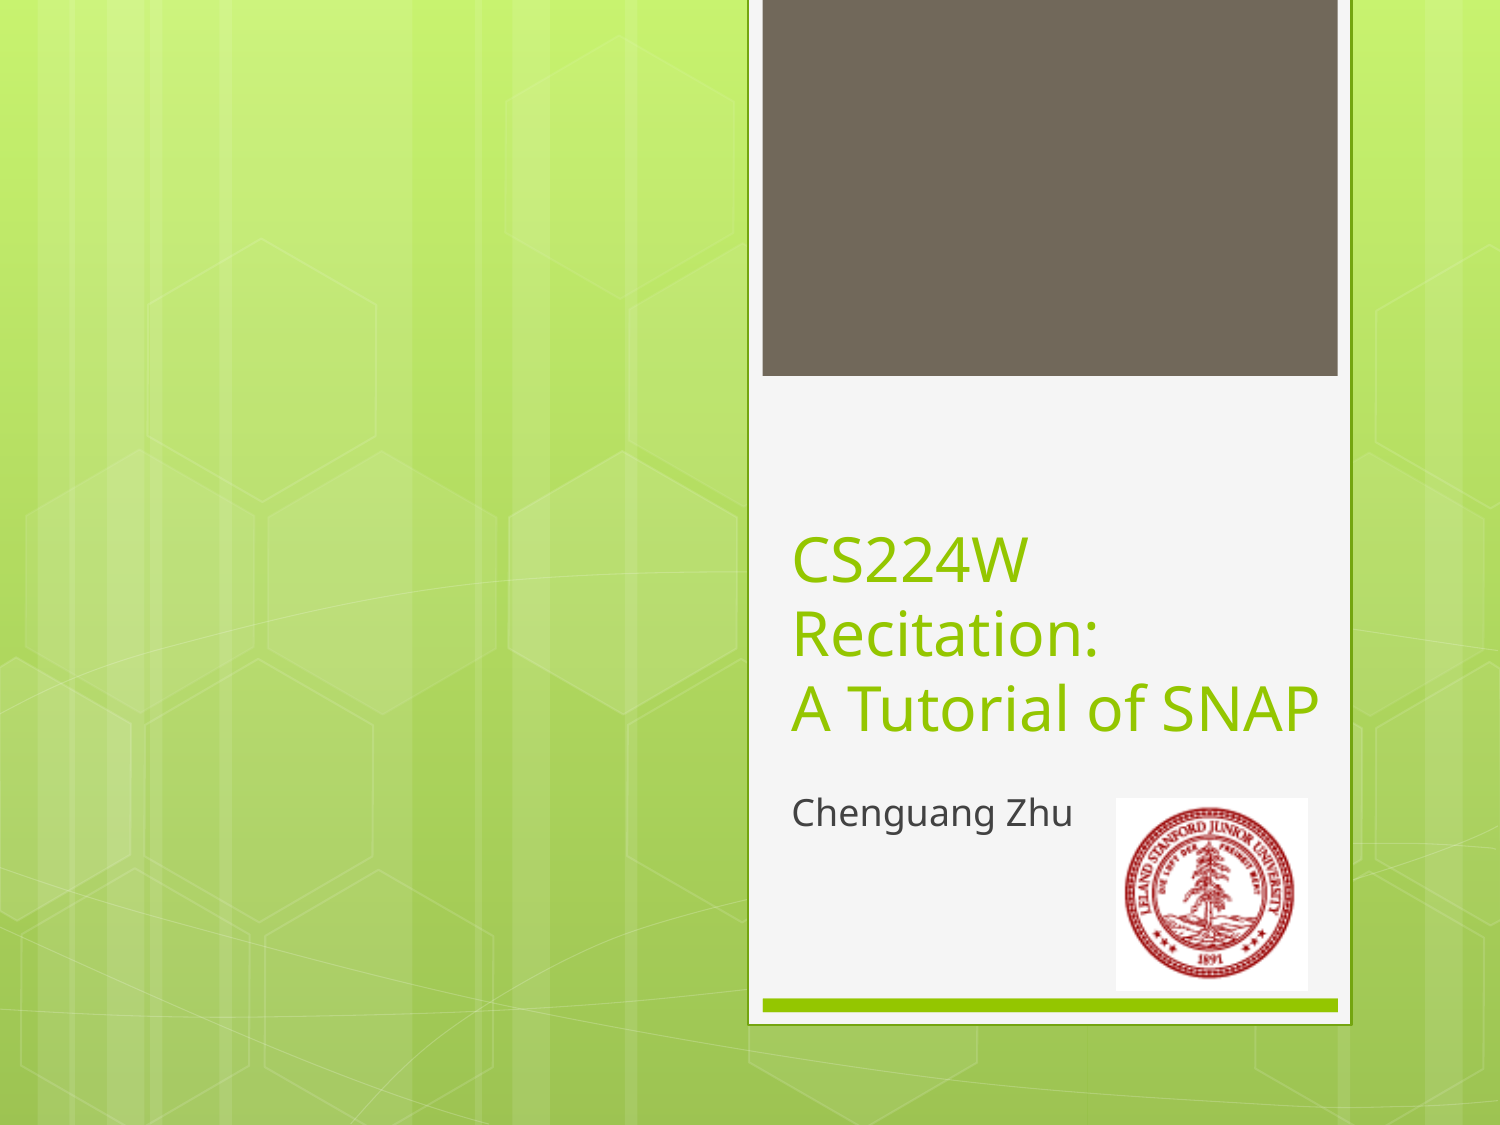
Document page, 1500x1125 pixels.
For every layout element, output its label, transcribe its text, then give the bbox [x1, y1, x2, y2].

subtitle Chenguang Zhu [776, 780, 1320, 988]
picture [1115, 798, 1309, 991]
title CS224W Recitation: A Tutorial of SNAP [776, 444, 1341, 752]
